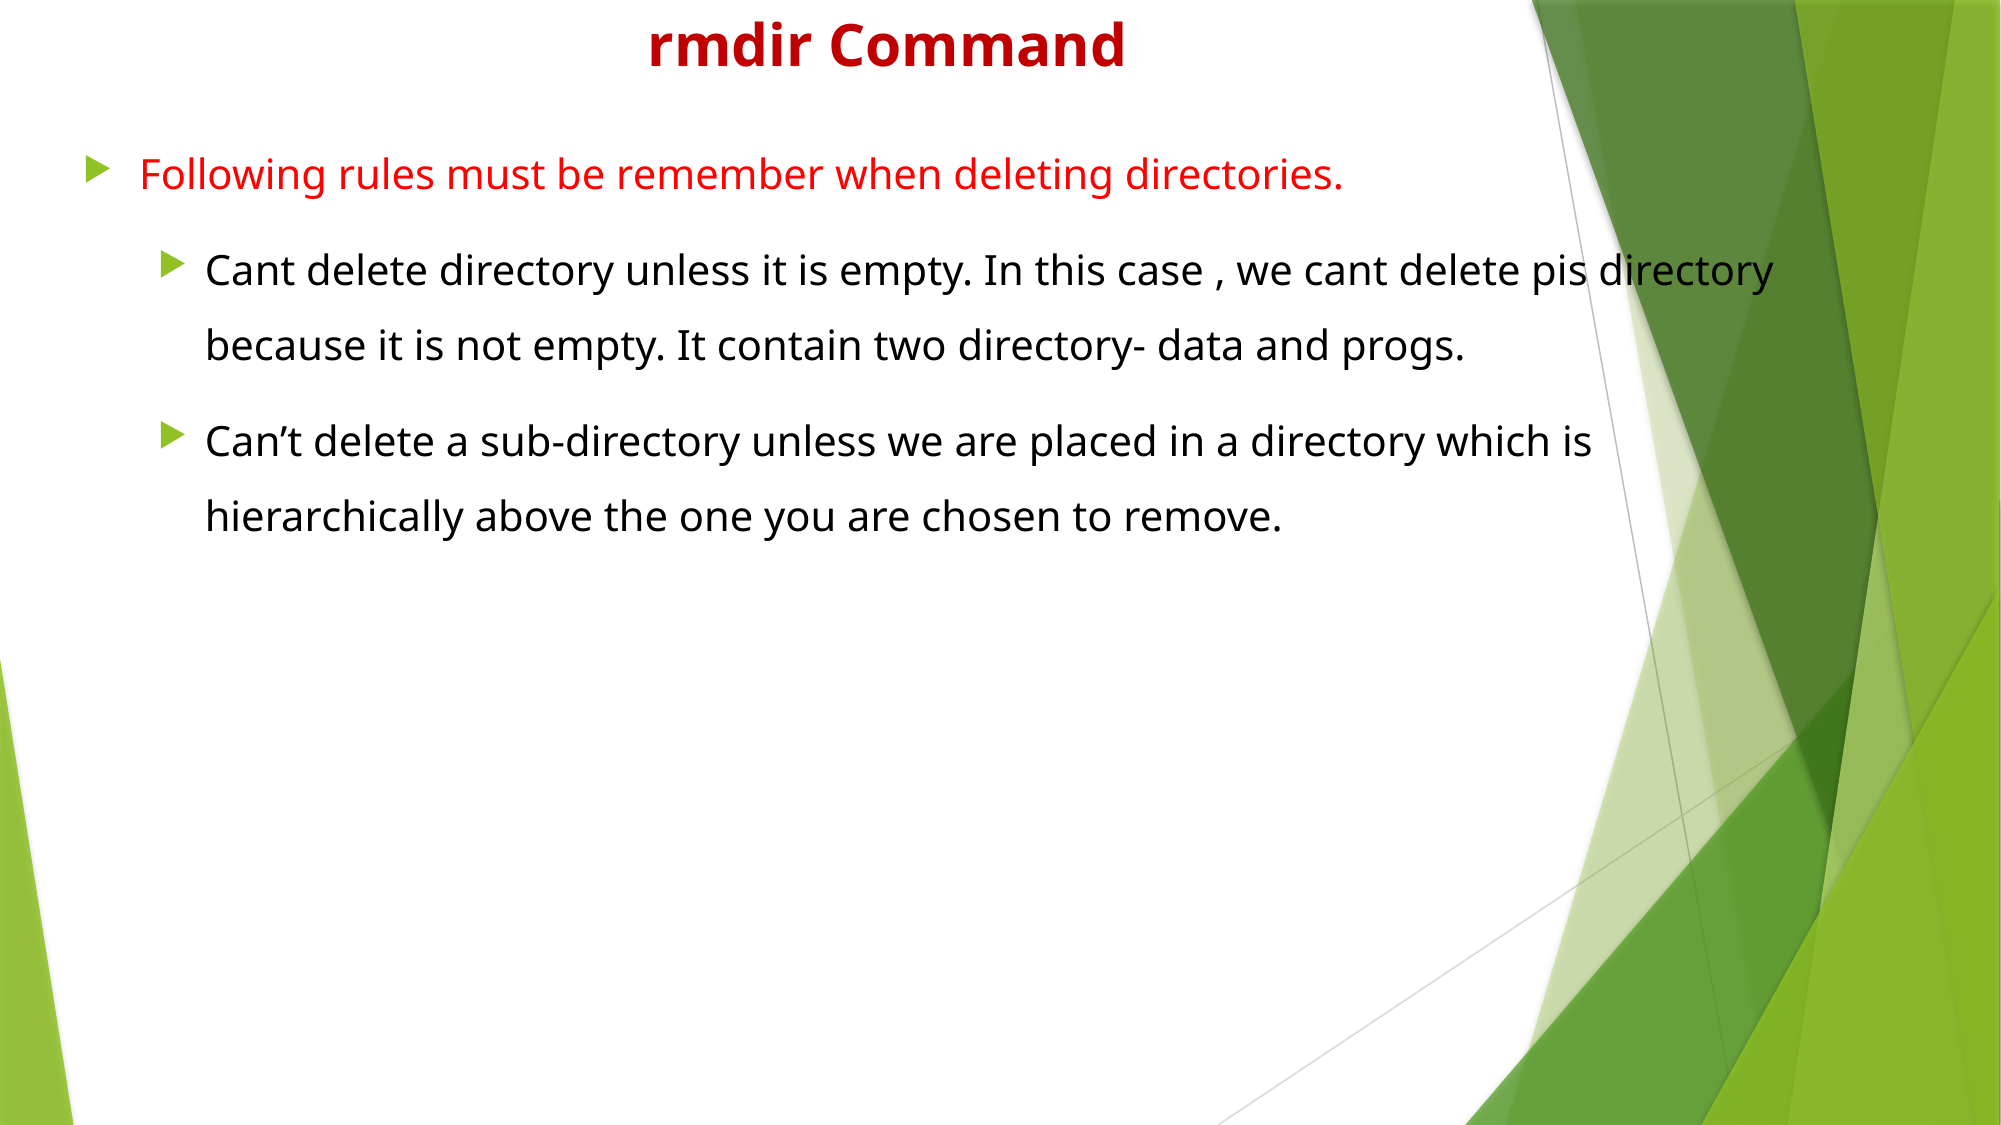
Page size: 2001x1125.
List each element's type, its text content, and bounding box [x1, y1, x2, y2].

list Following rules must be remember when deleting directories. Cant delete directory unless it is empty. In this case , we cant delete pis directory because it is not empty. It contain two directory- data and progs. Can’t delete a sub-directory unless we are placed in a directory which is hierarchically above the one you are chosen to remove. [67, 115, 1874, 1038]
title rmdir Command [633, 0, 1180, 115]
